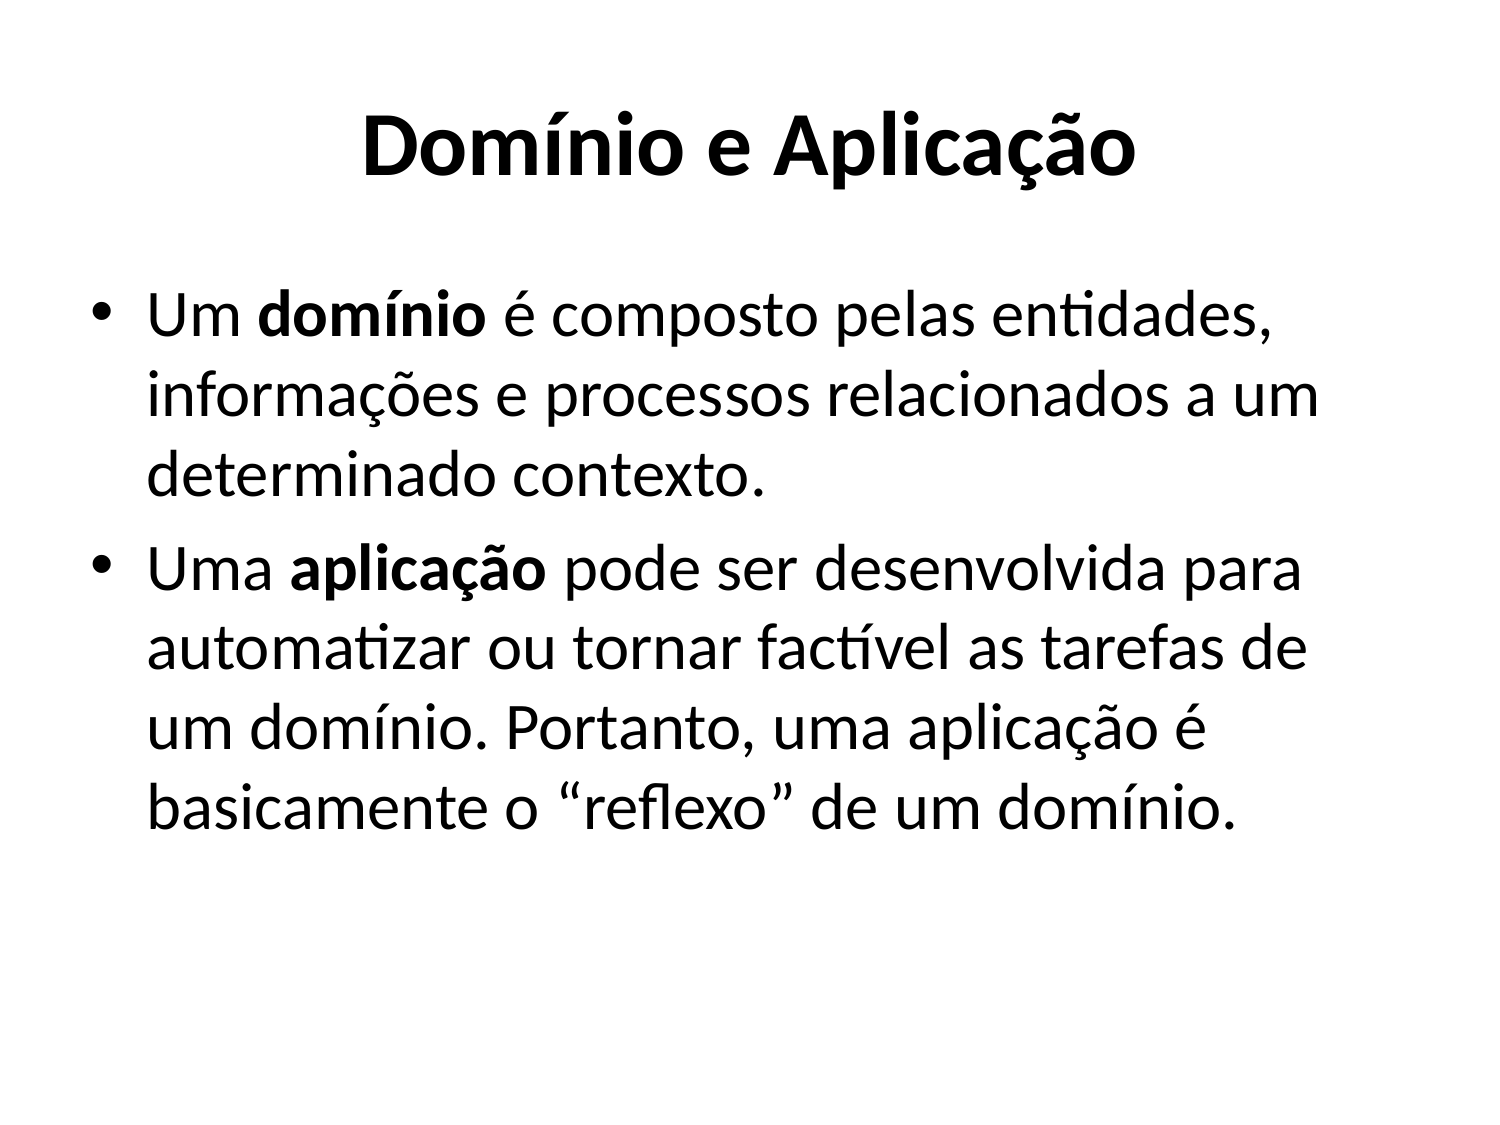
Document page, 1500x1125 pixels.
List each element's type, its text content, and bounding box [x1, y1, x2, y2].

title Domínio e Aplicação [75, 45, 1425, 233]
list Um domínio é composto pelas entidades, informações e processos relacionados a um determinado contexto. Uma aplicação pode ser desenvolvida para automatizar ou tornar factível as tarefas de um domínio. Portanto, uma aplicação é basicamente o “reflexo” de um domínio. [75, 262, 1425, 1005]
